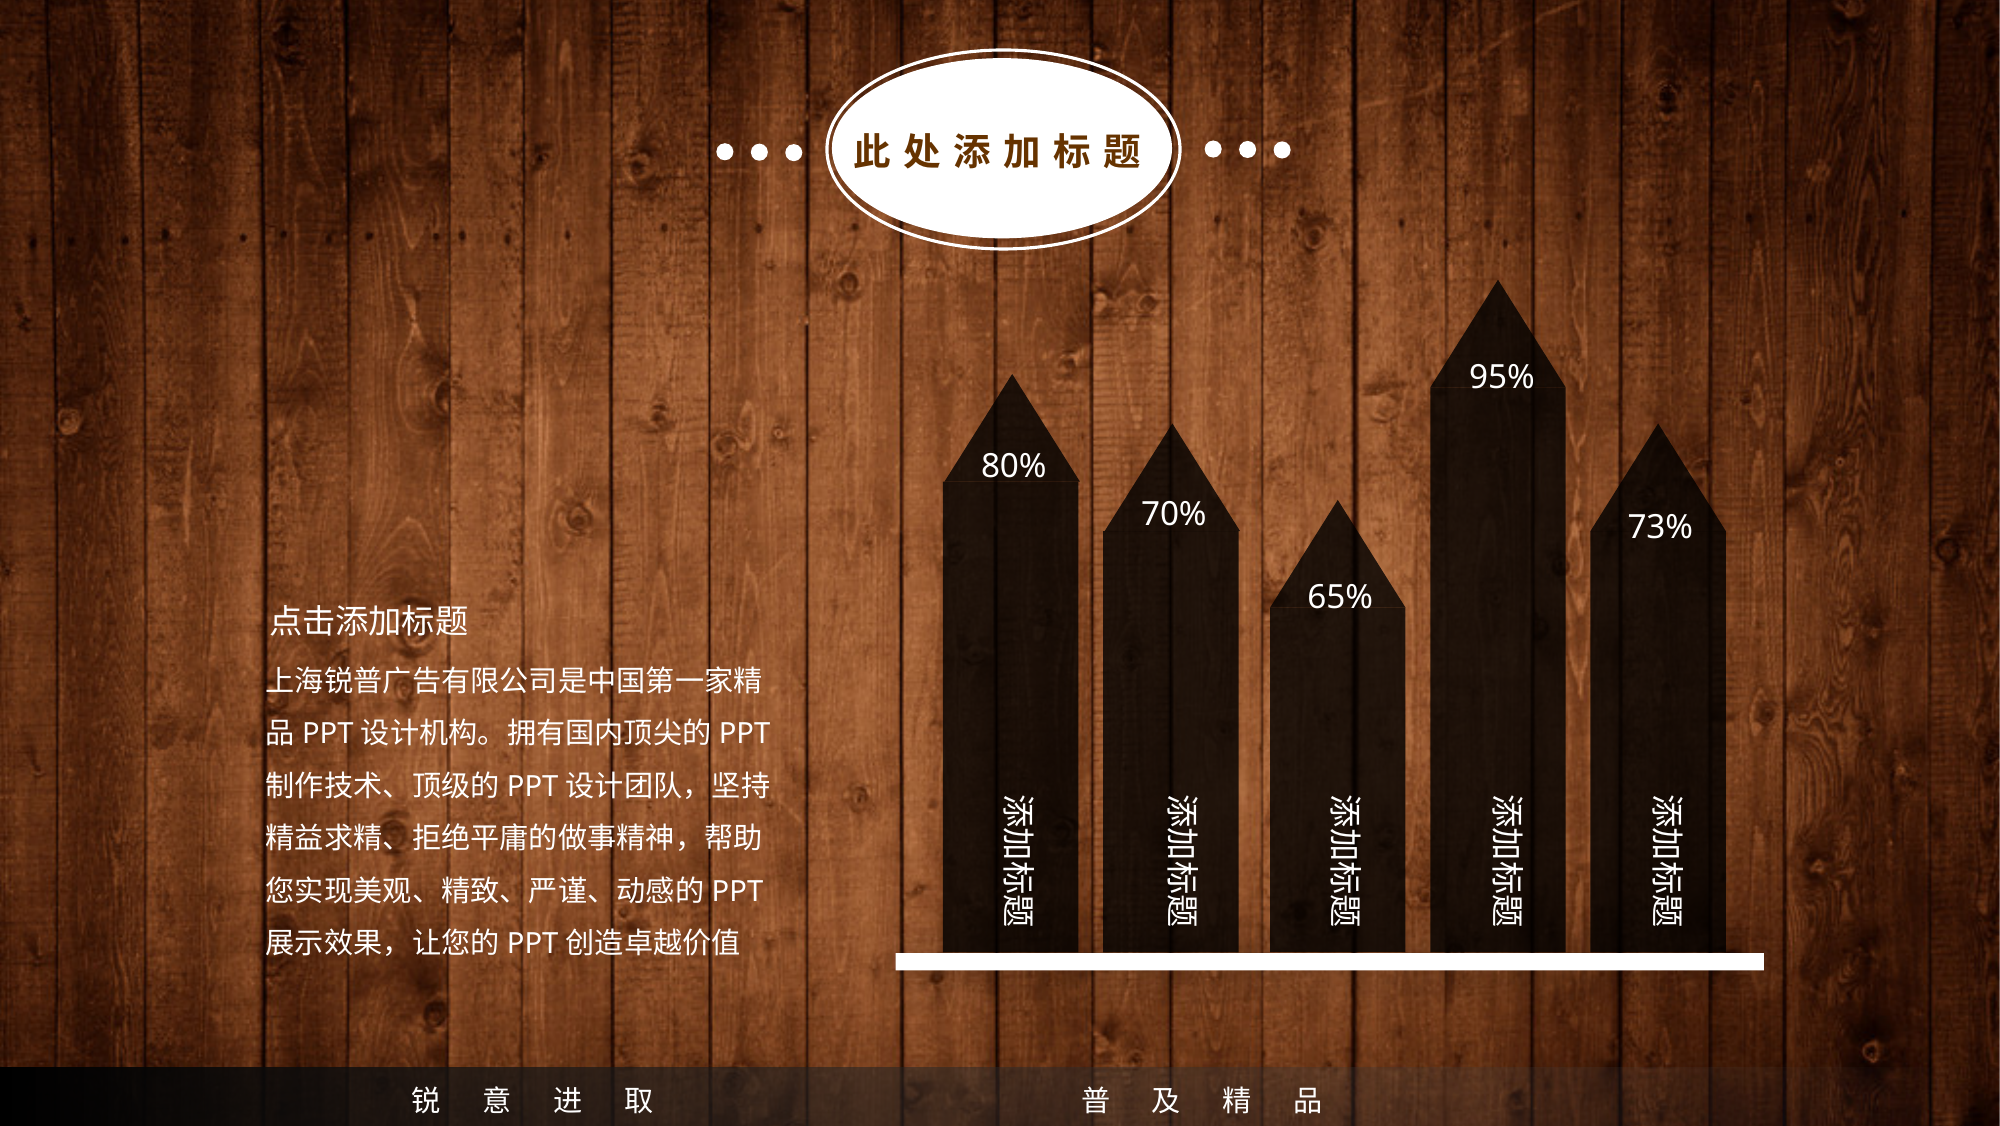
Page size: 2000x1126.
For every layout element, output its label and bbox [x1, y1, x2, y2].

picture [0, 0, 2000, 1126]
text_box [251, 573, 796, 971]
text_box [942, 373, 1080, 953]
text_box [1270, 499, 1406, 953]
text_box [895, 952, 1765, 971]
text_box [1430, 279, 1566, 953]
text_box [1103, 423, 1241, 953]
text_box [1590, 423, 1726, 953]
text_box [716, 49, 1291, 249]
